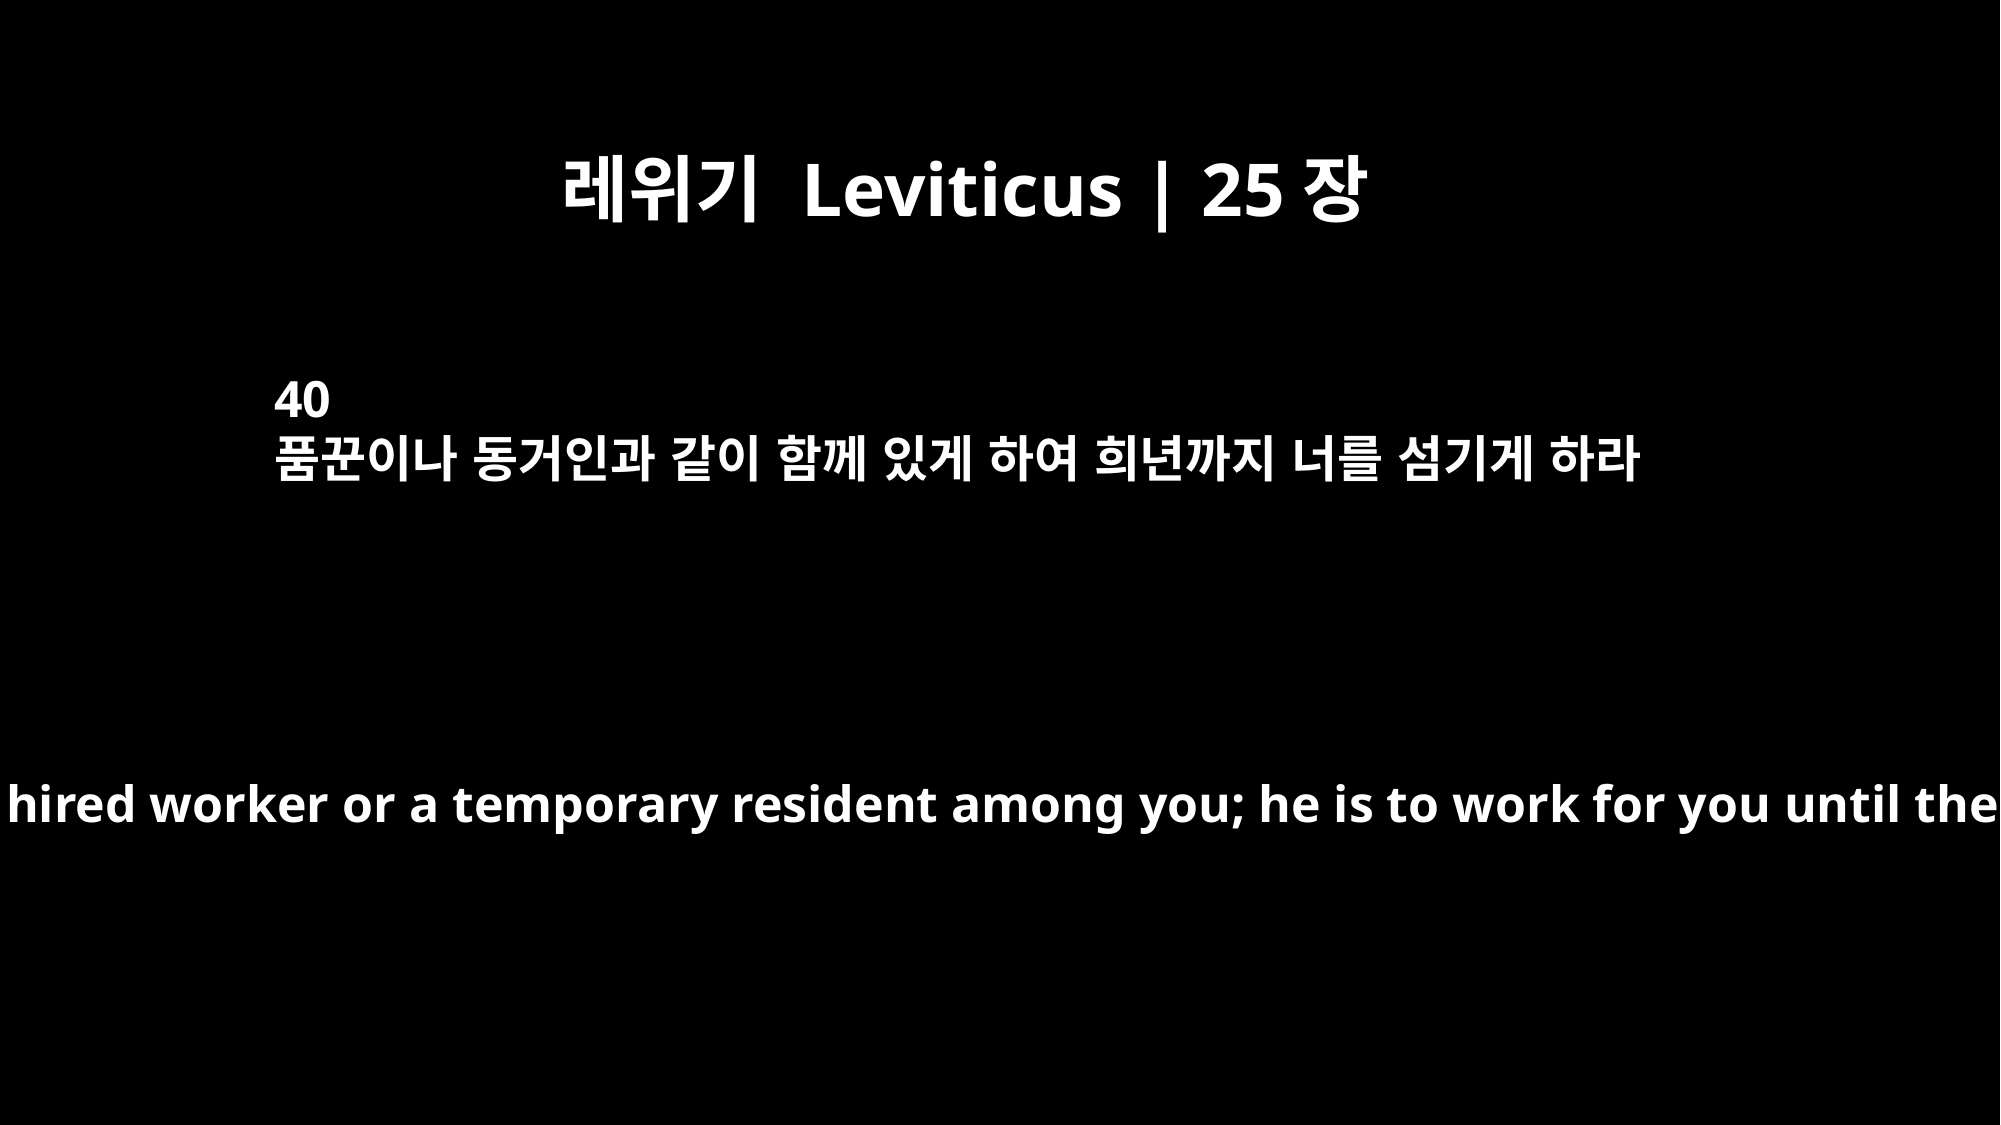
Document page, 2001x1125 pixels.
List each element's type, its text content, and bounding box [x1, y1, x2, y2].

text_box 40 품꾼이나 동거인과 같이 함께 있게 하여 희년까지 너를 섬기게 하라 [259, 359, 1658, 495]
text_box He is to be treated as a hired worker or a temporary resident among you; he is to work for you until the Year of Jubilee. [0, 764, 2000, 840]
text_box 레위기 Leviticus | 25장 [546, 136, 1386, 239]
